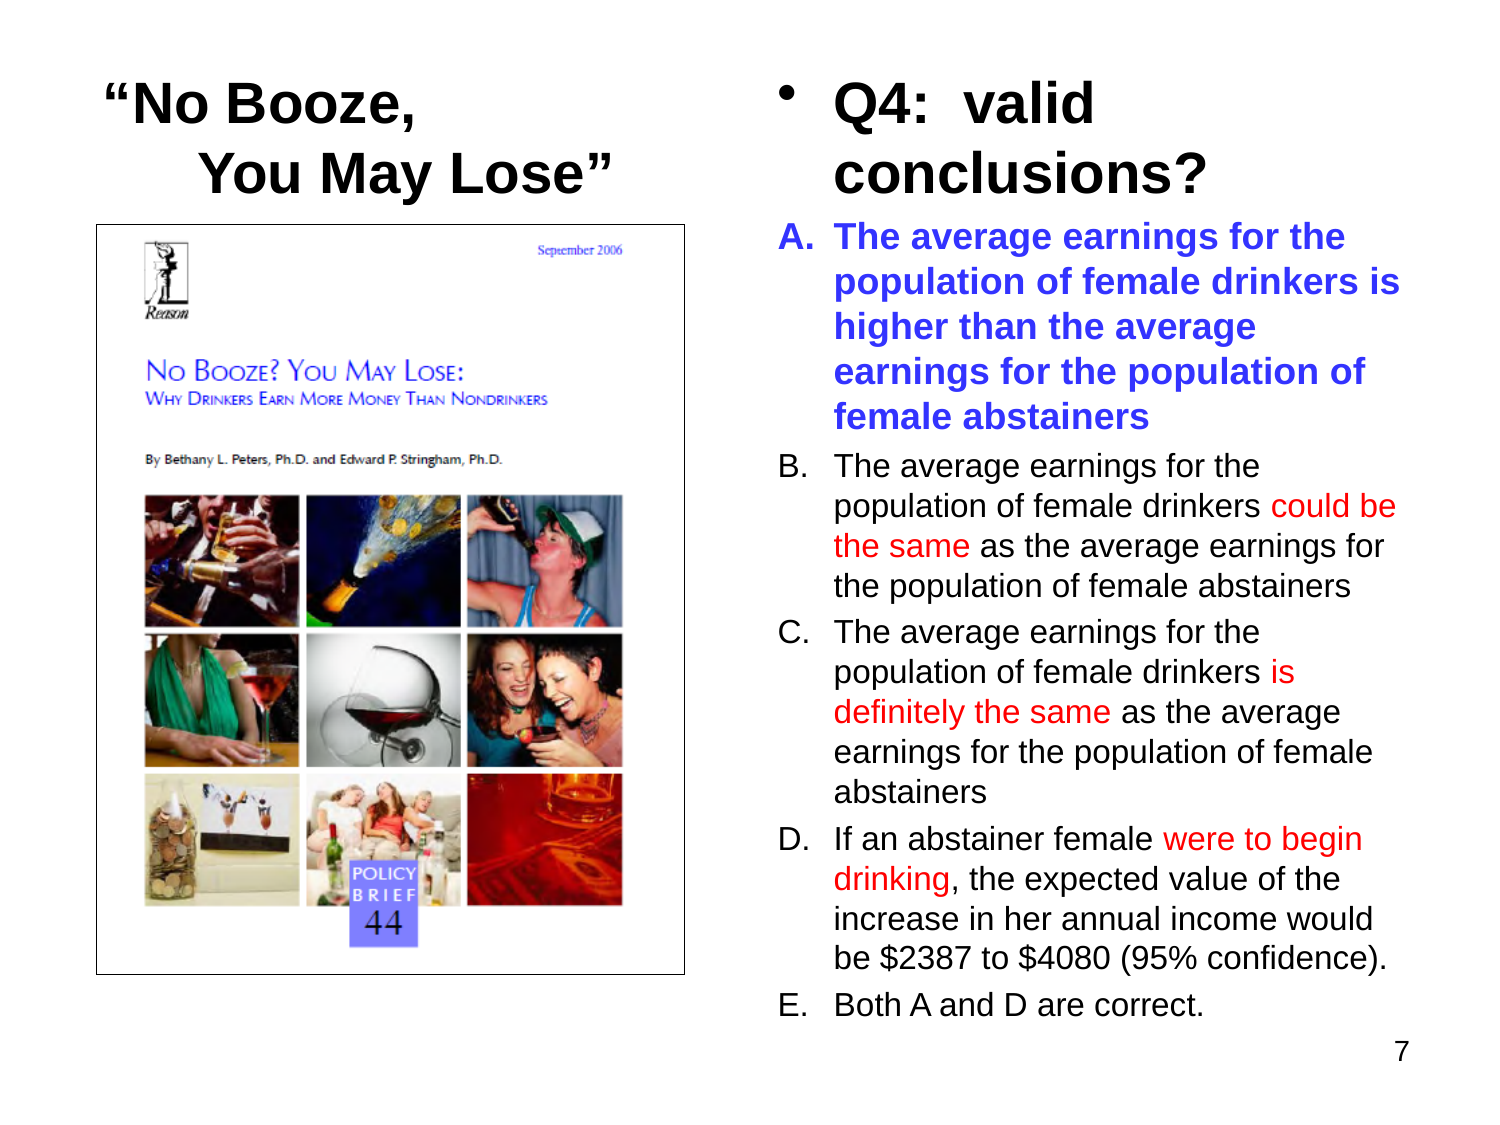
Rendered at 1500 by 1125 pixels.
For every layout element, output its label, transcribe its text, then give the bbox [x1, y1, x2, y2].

slide_number 7 [1074, 1024, 1426, 1103]
picture [96, 224, 685, 976]
list Q4: valid conclusions? The average earnings for the population of female drinkers is higher than the average earnings for the population of female abstainers The average earnings for the population of female drinkers could be the same as the average earnings for the population of female abstainers The average earnings for the population of female drinkers is definitely the same as the average earnings for the population of female abstainers If an abstainer female were to begin drinking, the expected value of the increase in her annual income would be $2387 to $4080 (95% confidence). Both A and D are correct. [762, 57, 1425, 1013]
list “No Booze, You May Lose” [75, 57, 738, 1013]
